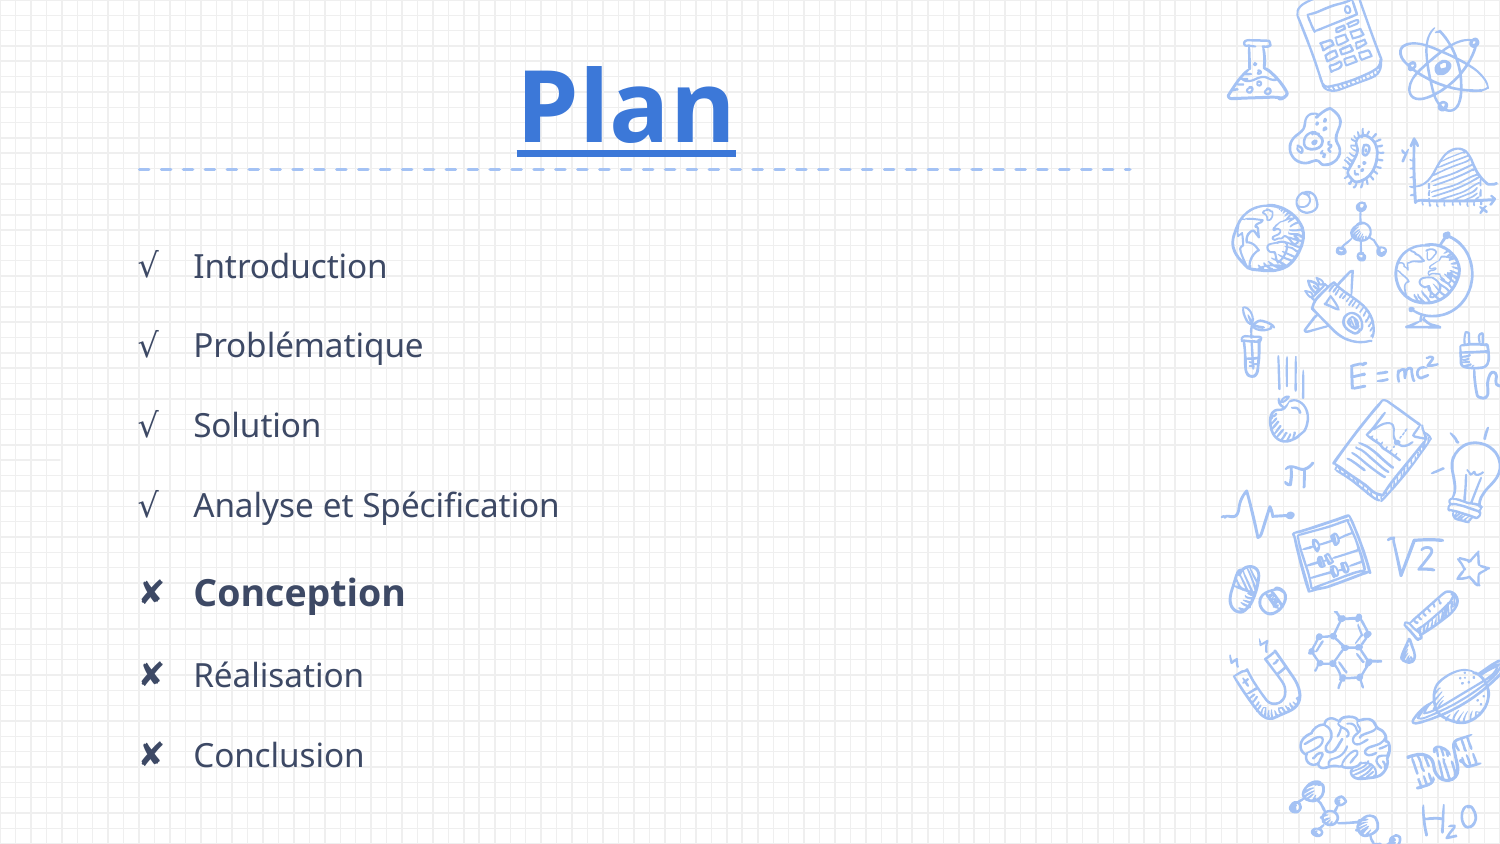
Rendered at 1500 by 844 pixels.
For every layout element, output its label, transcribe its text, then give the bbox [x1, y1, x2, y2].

list Introduction Problématique Solution Analyse et Spécification Conception Réalisation Conclusion [122, 154, 1130, 748]
title Plan [122, 36, 1130, 154]
